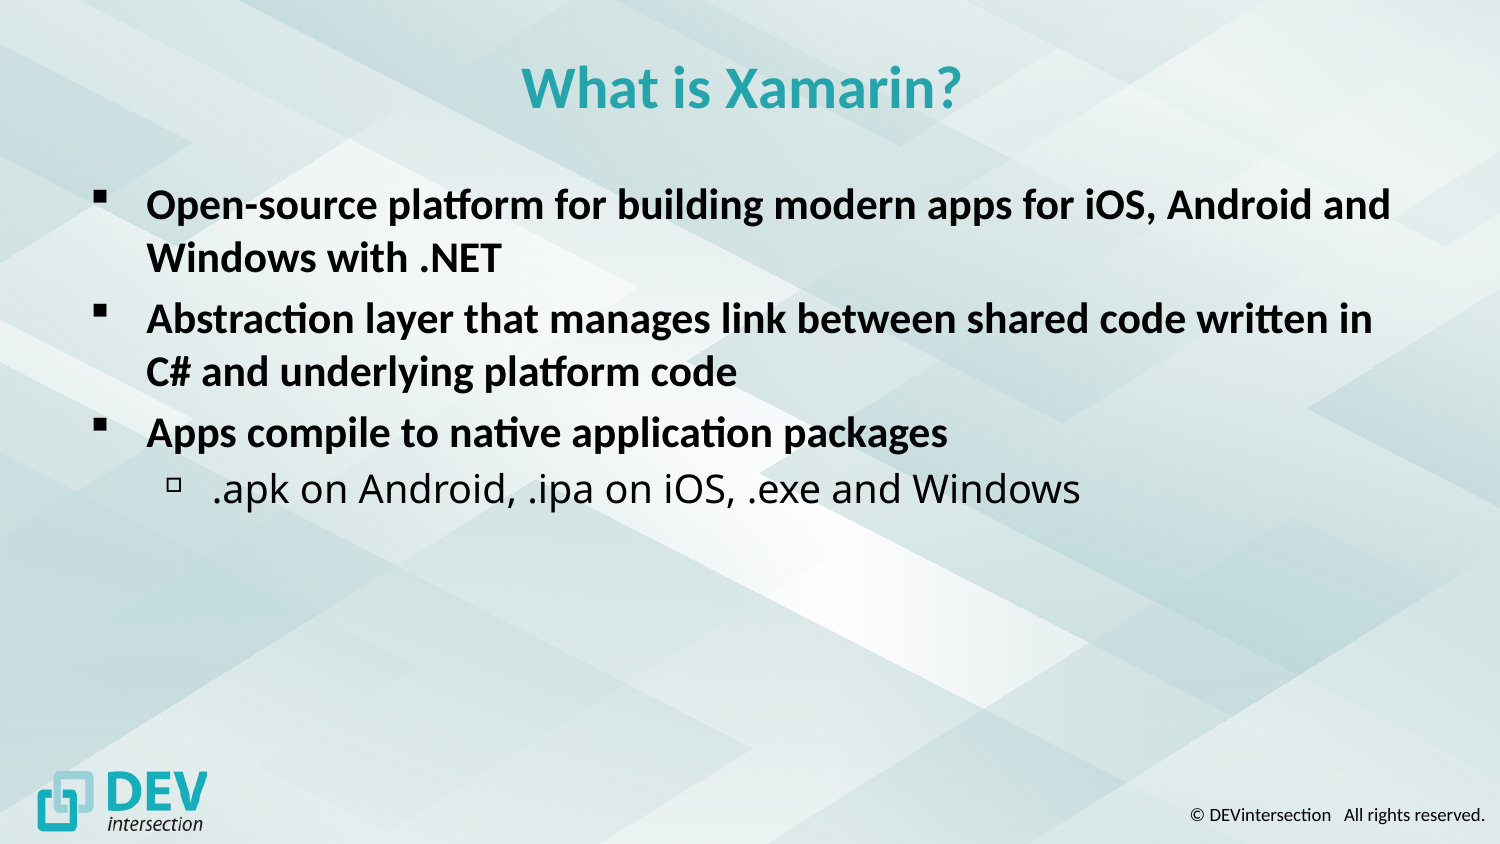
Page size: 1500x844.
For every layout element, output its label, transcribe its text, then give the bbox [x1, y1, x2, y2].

list Open-source platform for building modern apps for iOS, Android and Windows with .NET Abstraction layer that manages link between shared code written in C# and underlying platform code Apps compile to native application packages .apk on Android, .ipa on iOS, .exe and Windows [74, 168, 1426, 694]
title What is Xamarin? [74, 37, 1426, 132]
